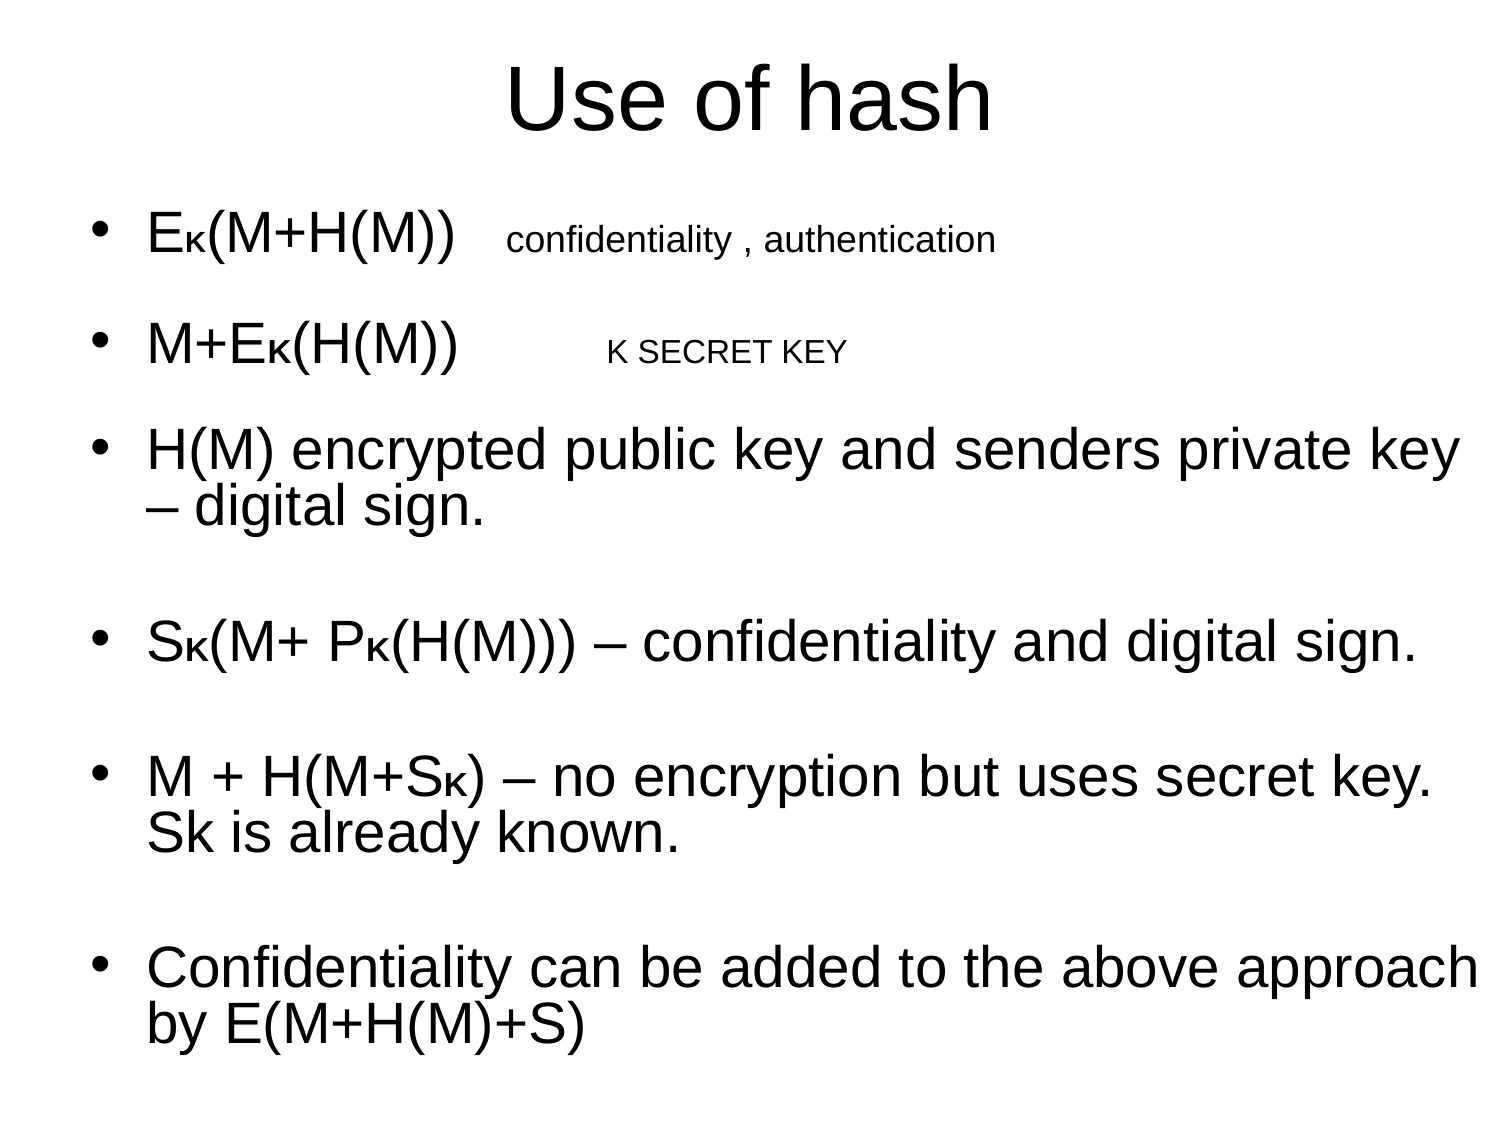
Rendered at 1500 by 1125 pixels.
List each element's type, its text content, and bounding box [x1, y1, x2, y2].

list EK(M+H(M)) confidentiality , authentication M+EK(H(M)) K SECRET KEY H(M) encrypted public key and senders private key – digital sign. SK(M+ PK(H(M))) – confidentiality and digital sign. M + H(M+SK) – no encryption but uses secret key. Sk is already known. Confidentiality can be added to the above approach by E(M+H(M)+S) [75, 200, 1500, 1125]
title Use of hash [75, 0, 1425, 188]
